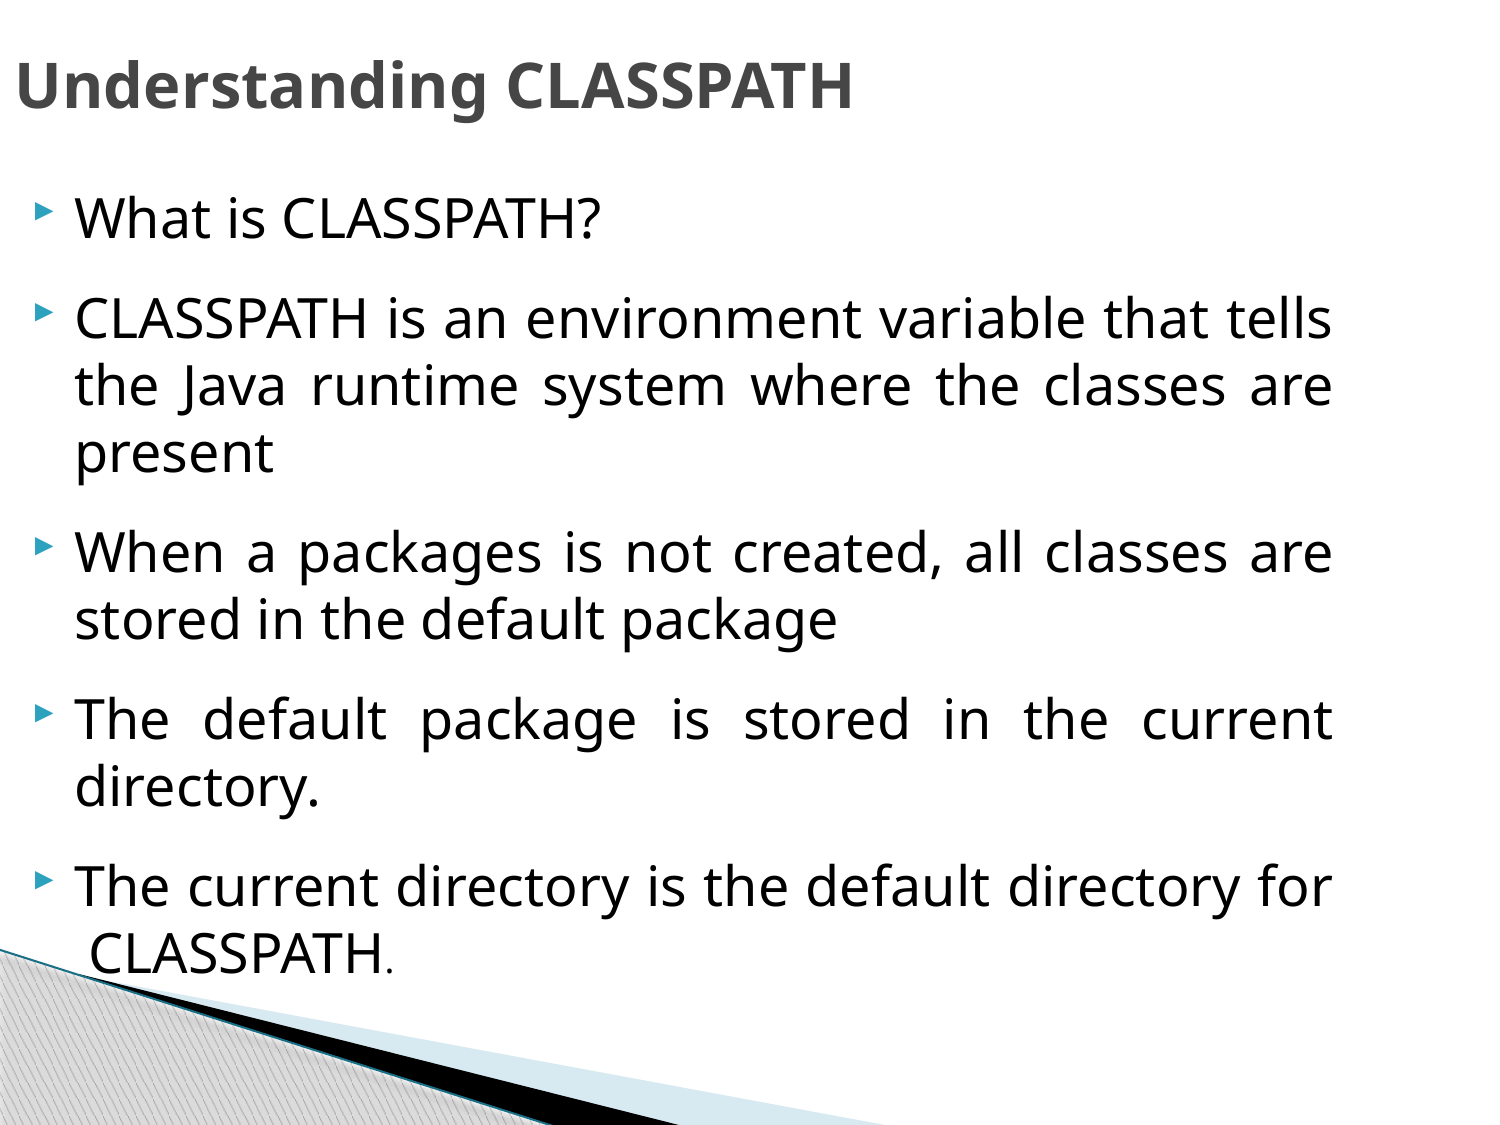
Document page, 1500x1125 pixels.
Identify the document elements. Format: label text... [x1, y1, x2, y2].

title Understanding CLASSPATH [0, 37, 1241, 129]
list What is CLASSPATH? CLASSPATH is an environment variable that tells the Java runtime system where the classes are present When a packages is not created, all classes are stored in the default package The default package is stored in the current directory. The current directory is the default directory for CLASSPATH. [0, 174, 1350, 1000]
